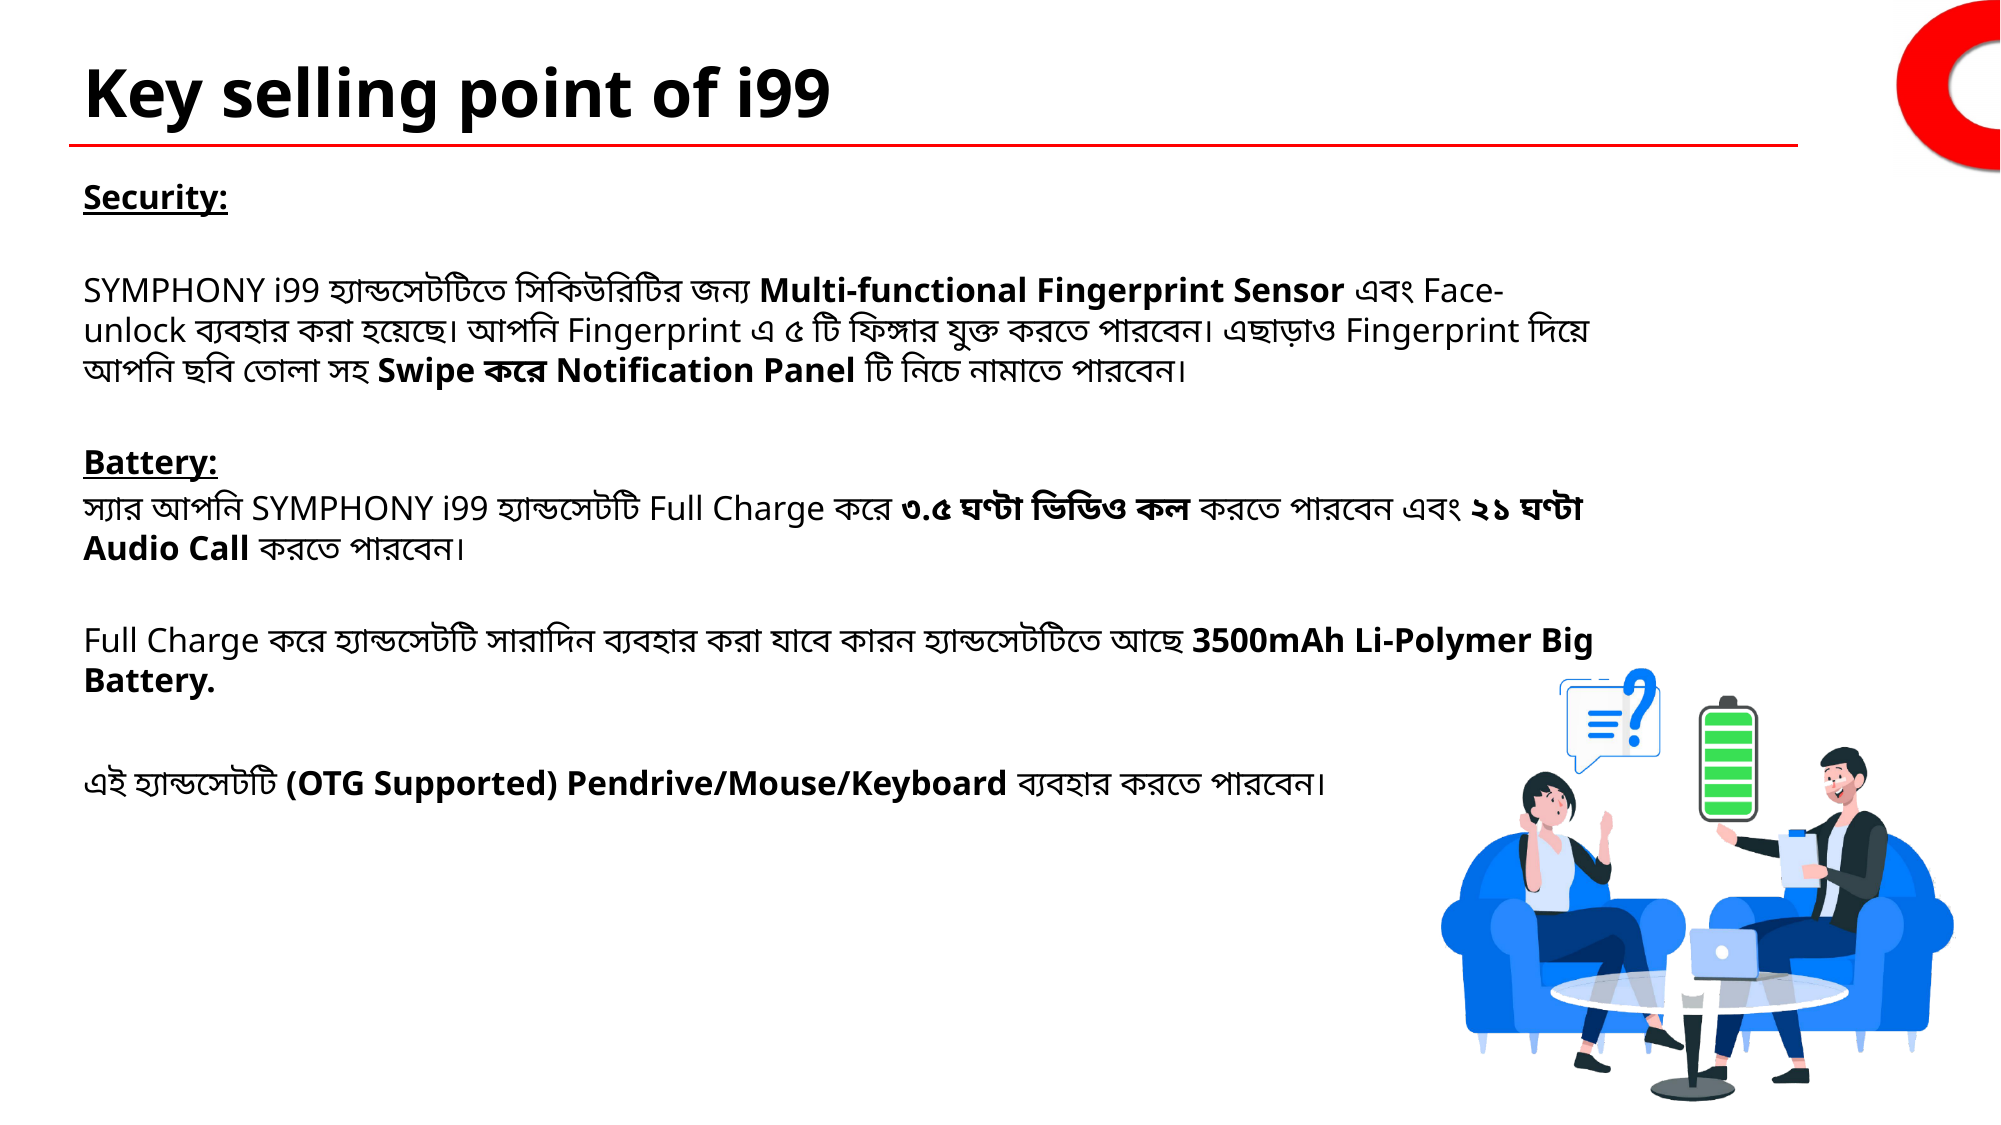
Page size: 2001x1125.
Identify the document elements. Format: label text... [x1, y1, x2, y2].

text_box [1434, 653, 1983, 1125]
text_box Security: SYMPHONY i99 হ্যান্ডসেটটিতে সিকিউরিটির জন্য Multi-functional Fingerprint Sensor এবং Face-unlock ব্যবহার করা হয়েছে। আপনি Fingerprint এ ৫ টি ফিঙ্গার যুক্ত করতে পারবেন। এছাড়াও Fingerprint দিয়ে আপনি ছবি তোলা সহ Swipe করে Notification Panel টি নিচে নামাতে পারবেন। Battery: স্যার আপনি SYMPHONY i99 হ্যান্ডসেটটি Full Charge করে ৩.৫ ঘণ্টা ভিডিও কল করতে পারবেন এবং ২১ ঘণ্টা Audio Call করতে পারবেন। Full Charge করে হ্যান্ডসেটটি সারাদিন ব্যবহার করা যাবে কারন হ্যান্ডসেটটিতে আছে 3500mAh Li-Polymer Big Battery. এই হ্যান্ডসেটটি (OTG Supported) Pendrive/Mouse/Keyboard ব্যবহার করতে পারবেন। [68, 169, 1616, 856]
picture [1893, 0, 2001, 178]
title Key selling point of i99 [68, 9, 1938, 140]
